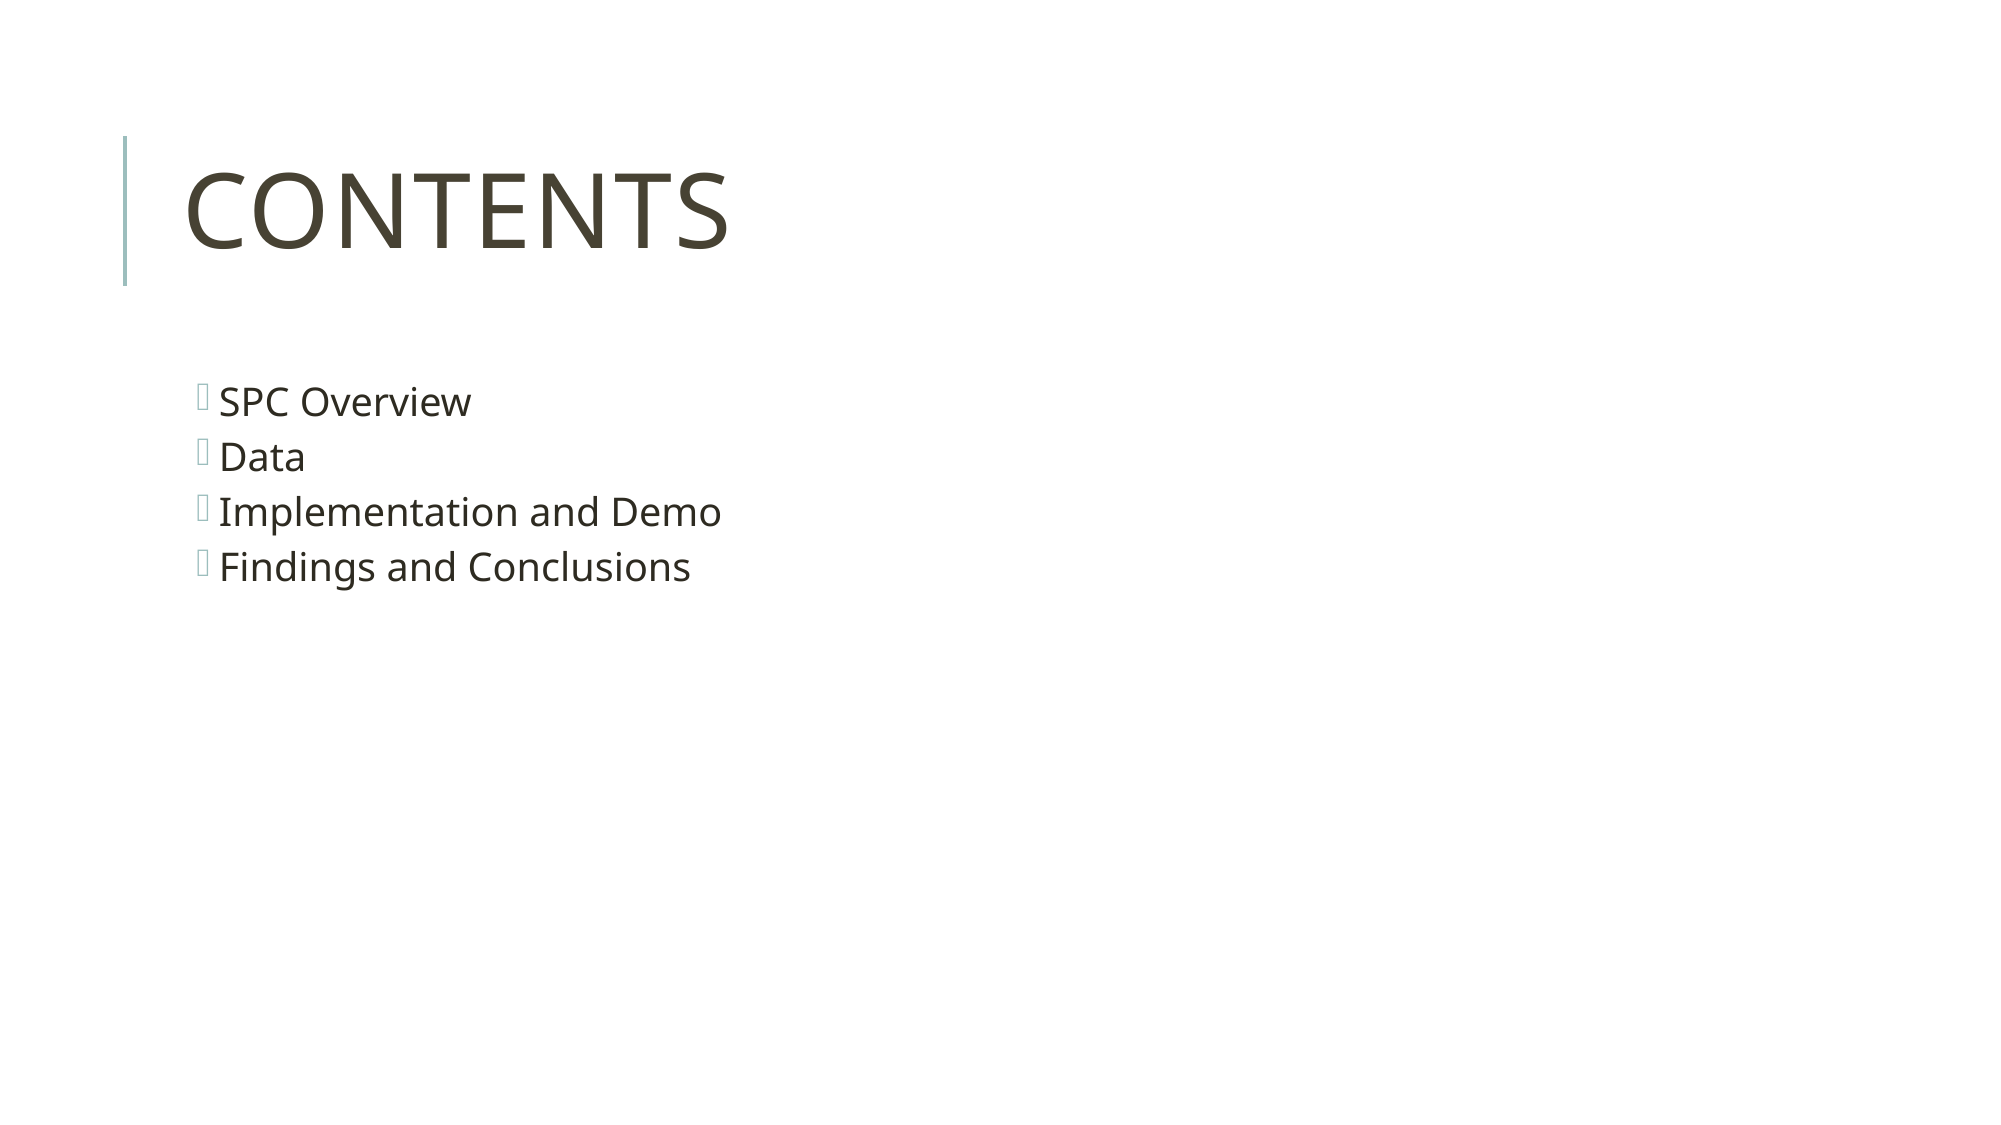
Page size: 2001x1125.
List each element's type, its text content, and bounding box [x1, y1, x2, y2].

title Contents [168, 96, 1763, 342]
list SPC Overview Data Implementation and Demo Findings and Conclusions [168, 375, 1763, 1035]
